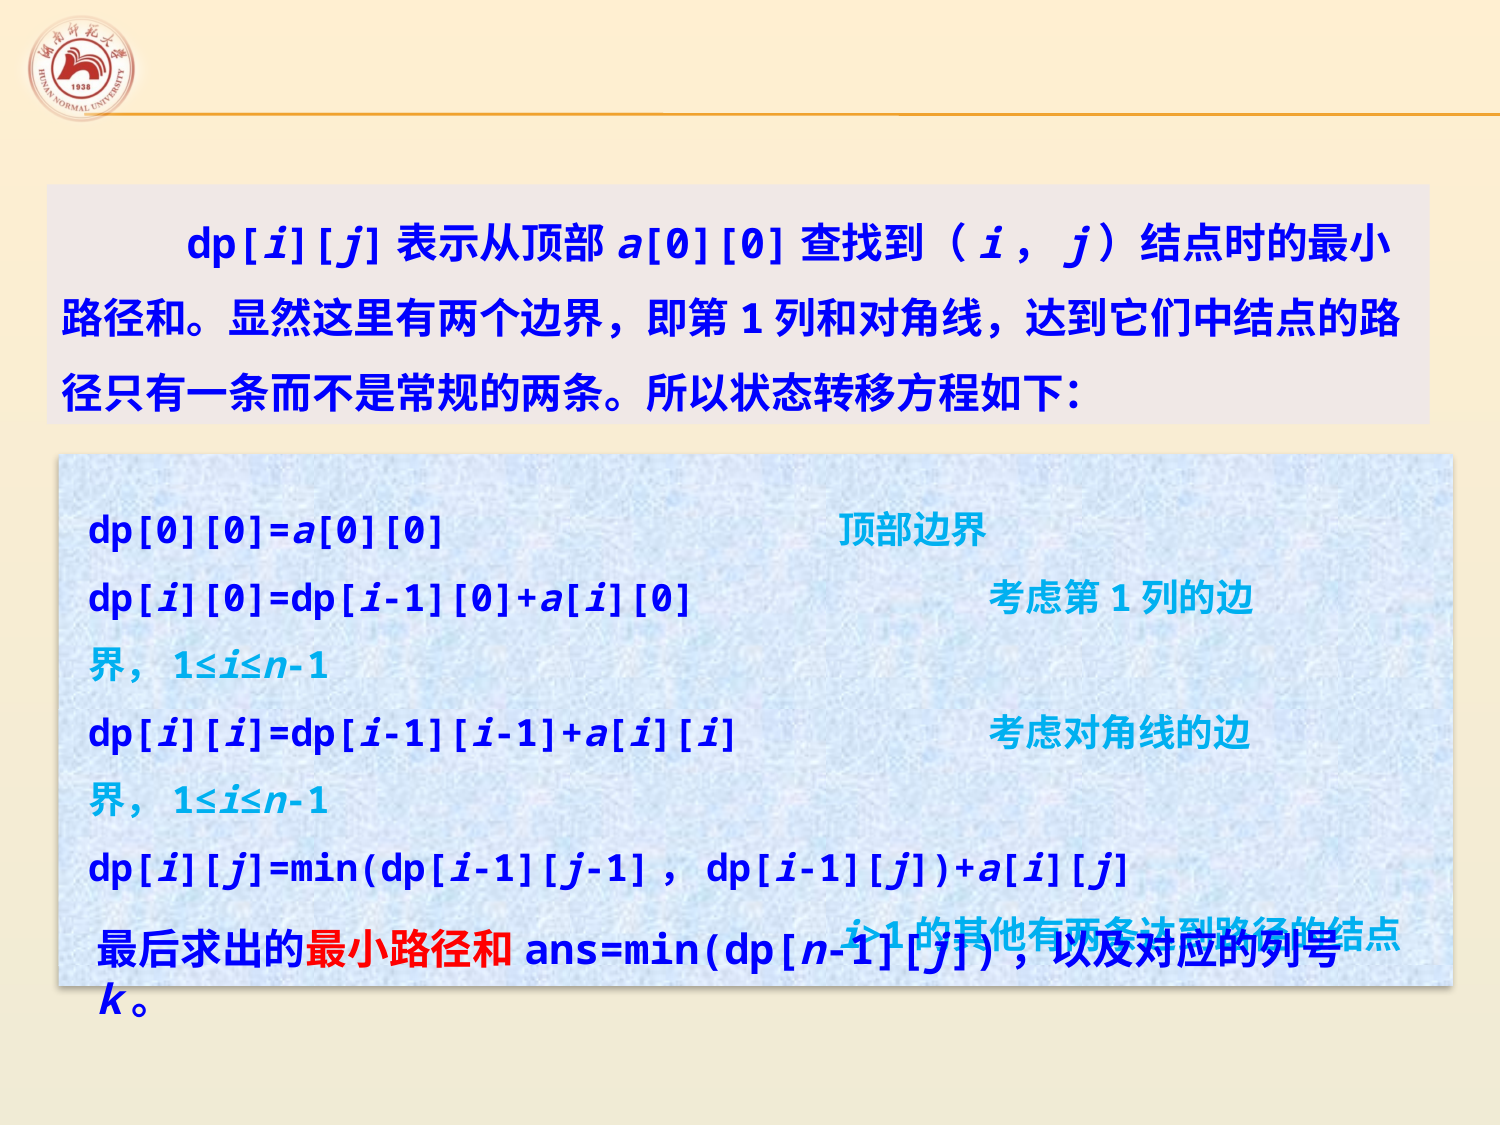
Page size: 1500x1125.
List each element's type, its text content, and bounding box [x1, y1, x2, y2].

picture [41, 38, 124, 102]
text_box dp[i][j]表示从顶部a[0][0]查找到（i，j）结点时的最小路径和。显然这里有两个边界，即第1列和对角线，达到它们中结点的路径只有一条而不是常规的两条。所以状态转移方程如下： [46, 184, 1430, 425]
text_box dp[0][0]=a[0][0] 顶部边界 dp[i][0]=dp[i-1][0]+a[i][0] 考虑第1列的边界，1≤i≤n-1 dp[i][i]=dp[i-1][i-1]+a[i][i] 考虑对角线的边界，1≤i≤n-1 dp[i][j]=min(dp[i-1][j-1]，dp[i-1][j])+a[i][j] i>1的其他有两条达到路径的结点 [58, 454, 1453, 986]
text_box 最后求出的最小路径和ans=min(dp[n-1][j])，以及对应的列号k。 [82, 915, 1383, 1031]
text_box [114, 112, 127, 116]
